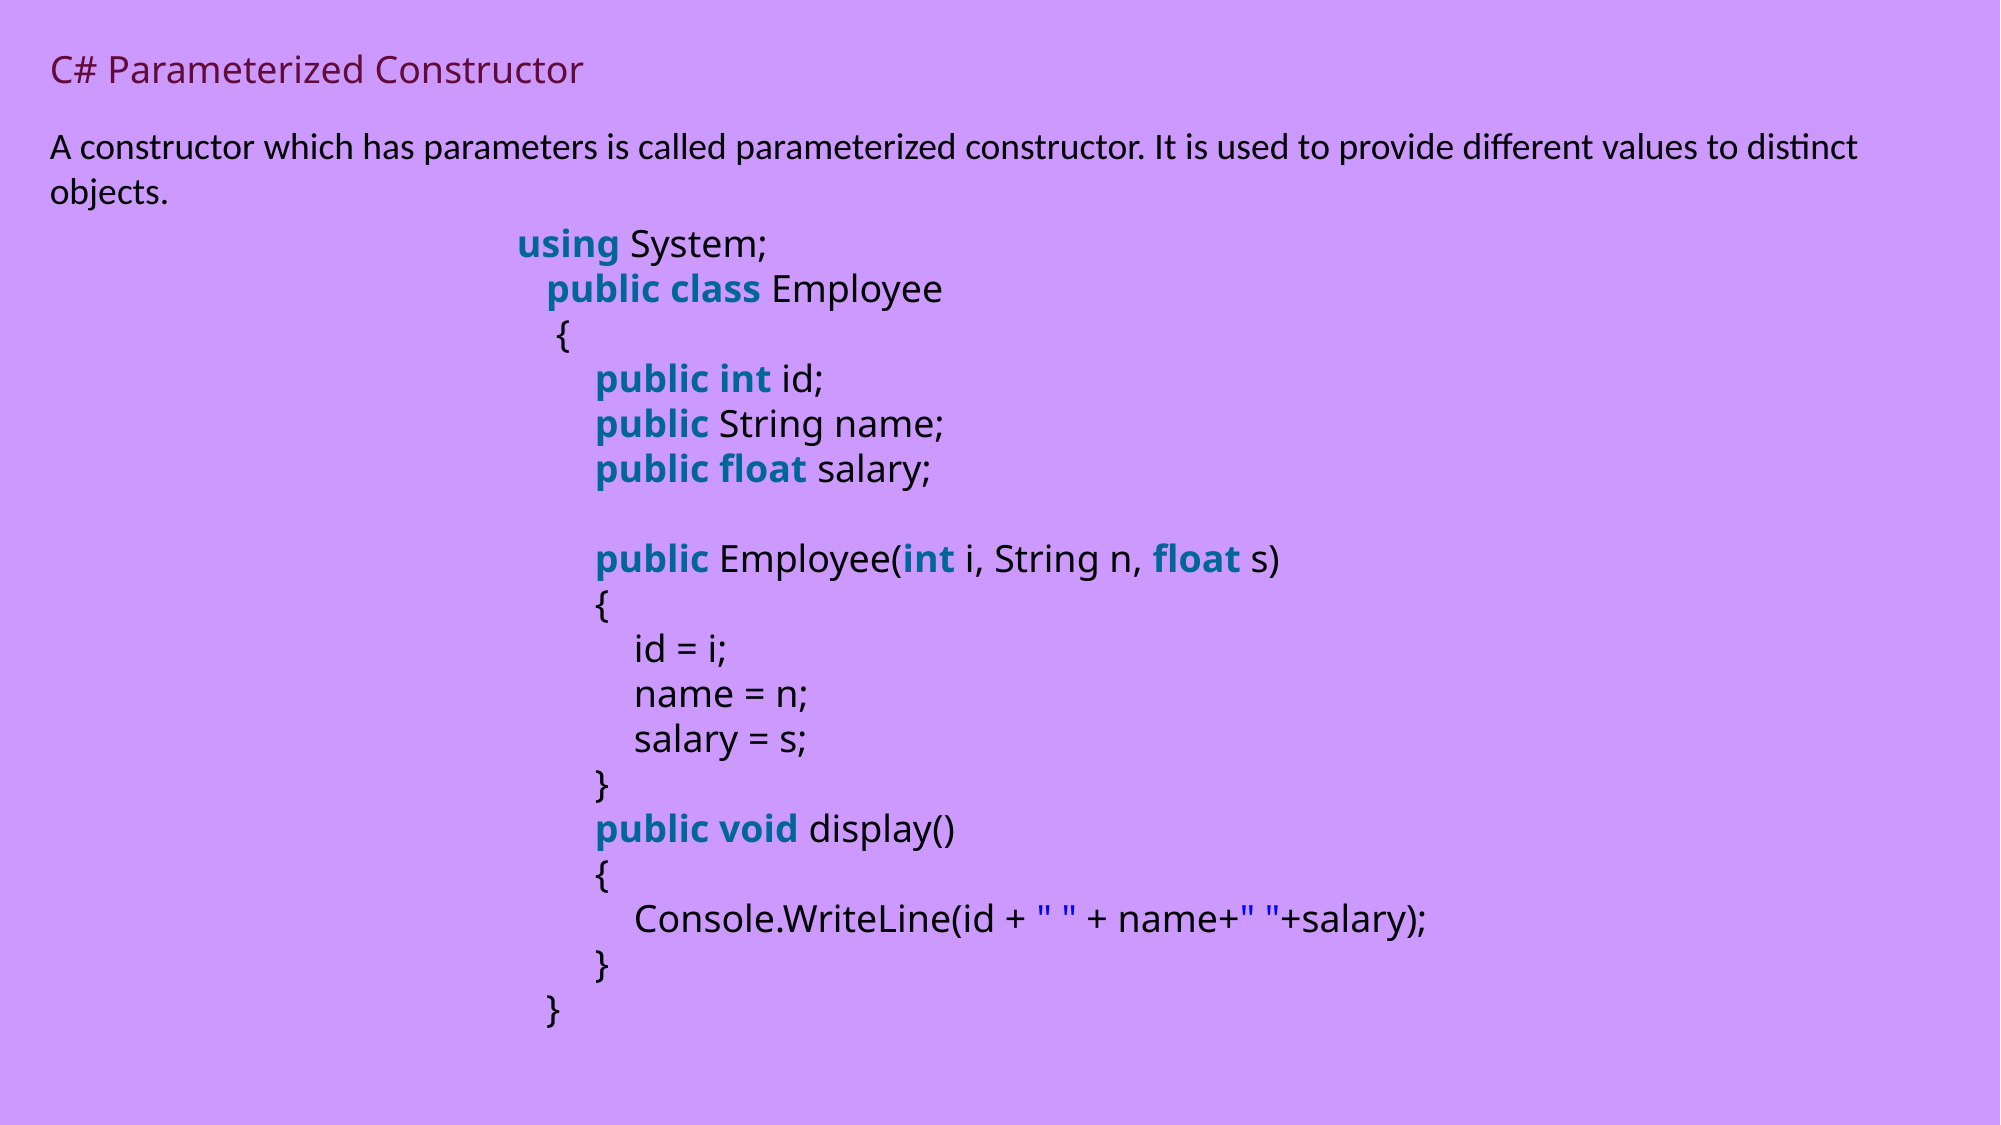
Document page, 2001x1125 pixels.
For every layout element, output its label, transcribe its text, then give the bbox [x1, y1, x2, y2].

text_box using System; public class Employee { public int id; public String name; public float salary; public Employee(int i, String n, float s) { id = i; name = n; salary = s; } public void display() { Console.WriteLine(id + " " + name+" "+salary); } } [502, 213, 1503, 1038]
text_box A constructor which has parameters is called parameterized constructor. It is used to provide different values to distinct objects. [35, 114, 1918, 310]
text_box C# Parameterized Constructor [35, 38, 1035, 114]
